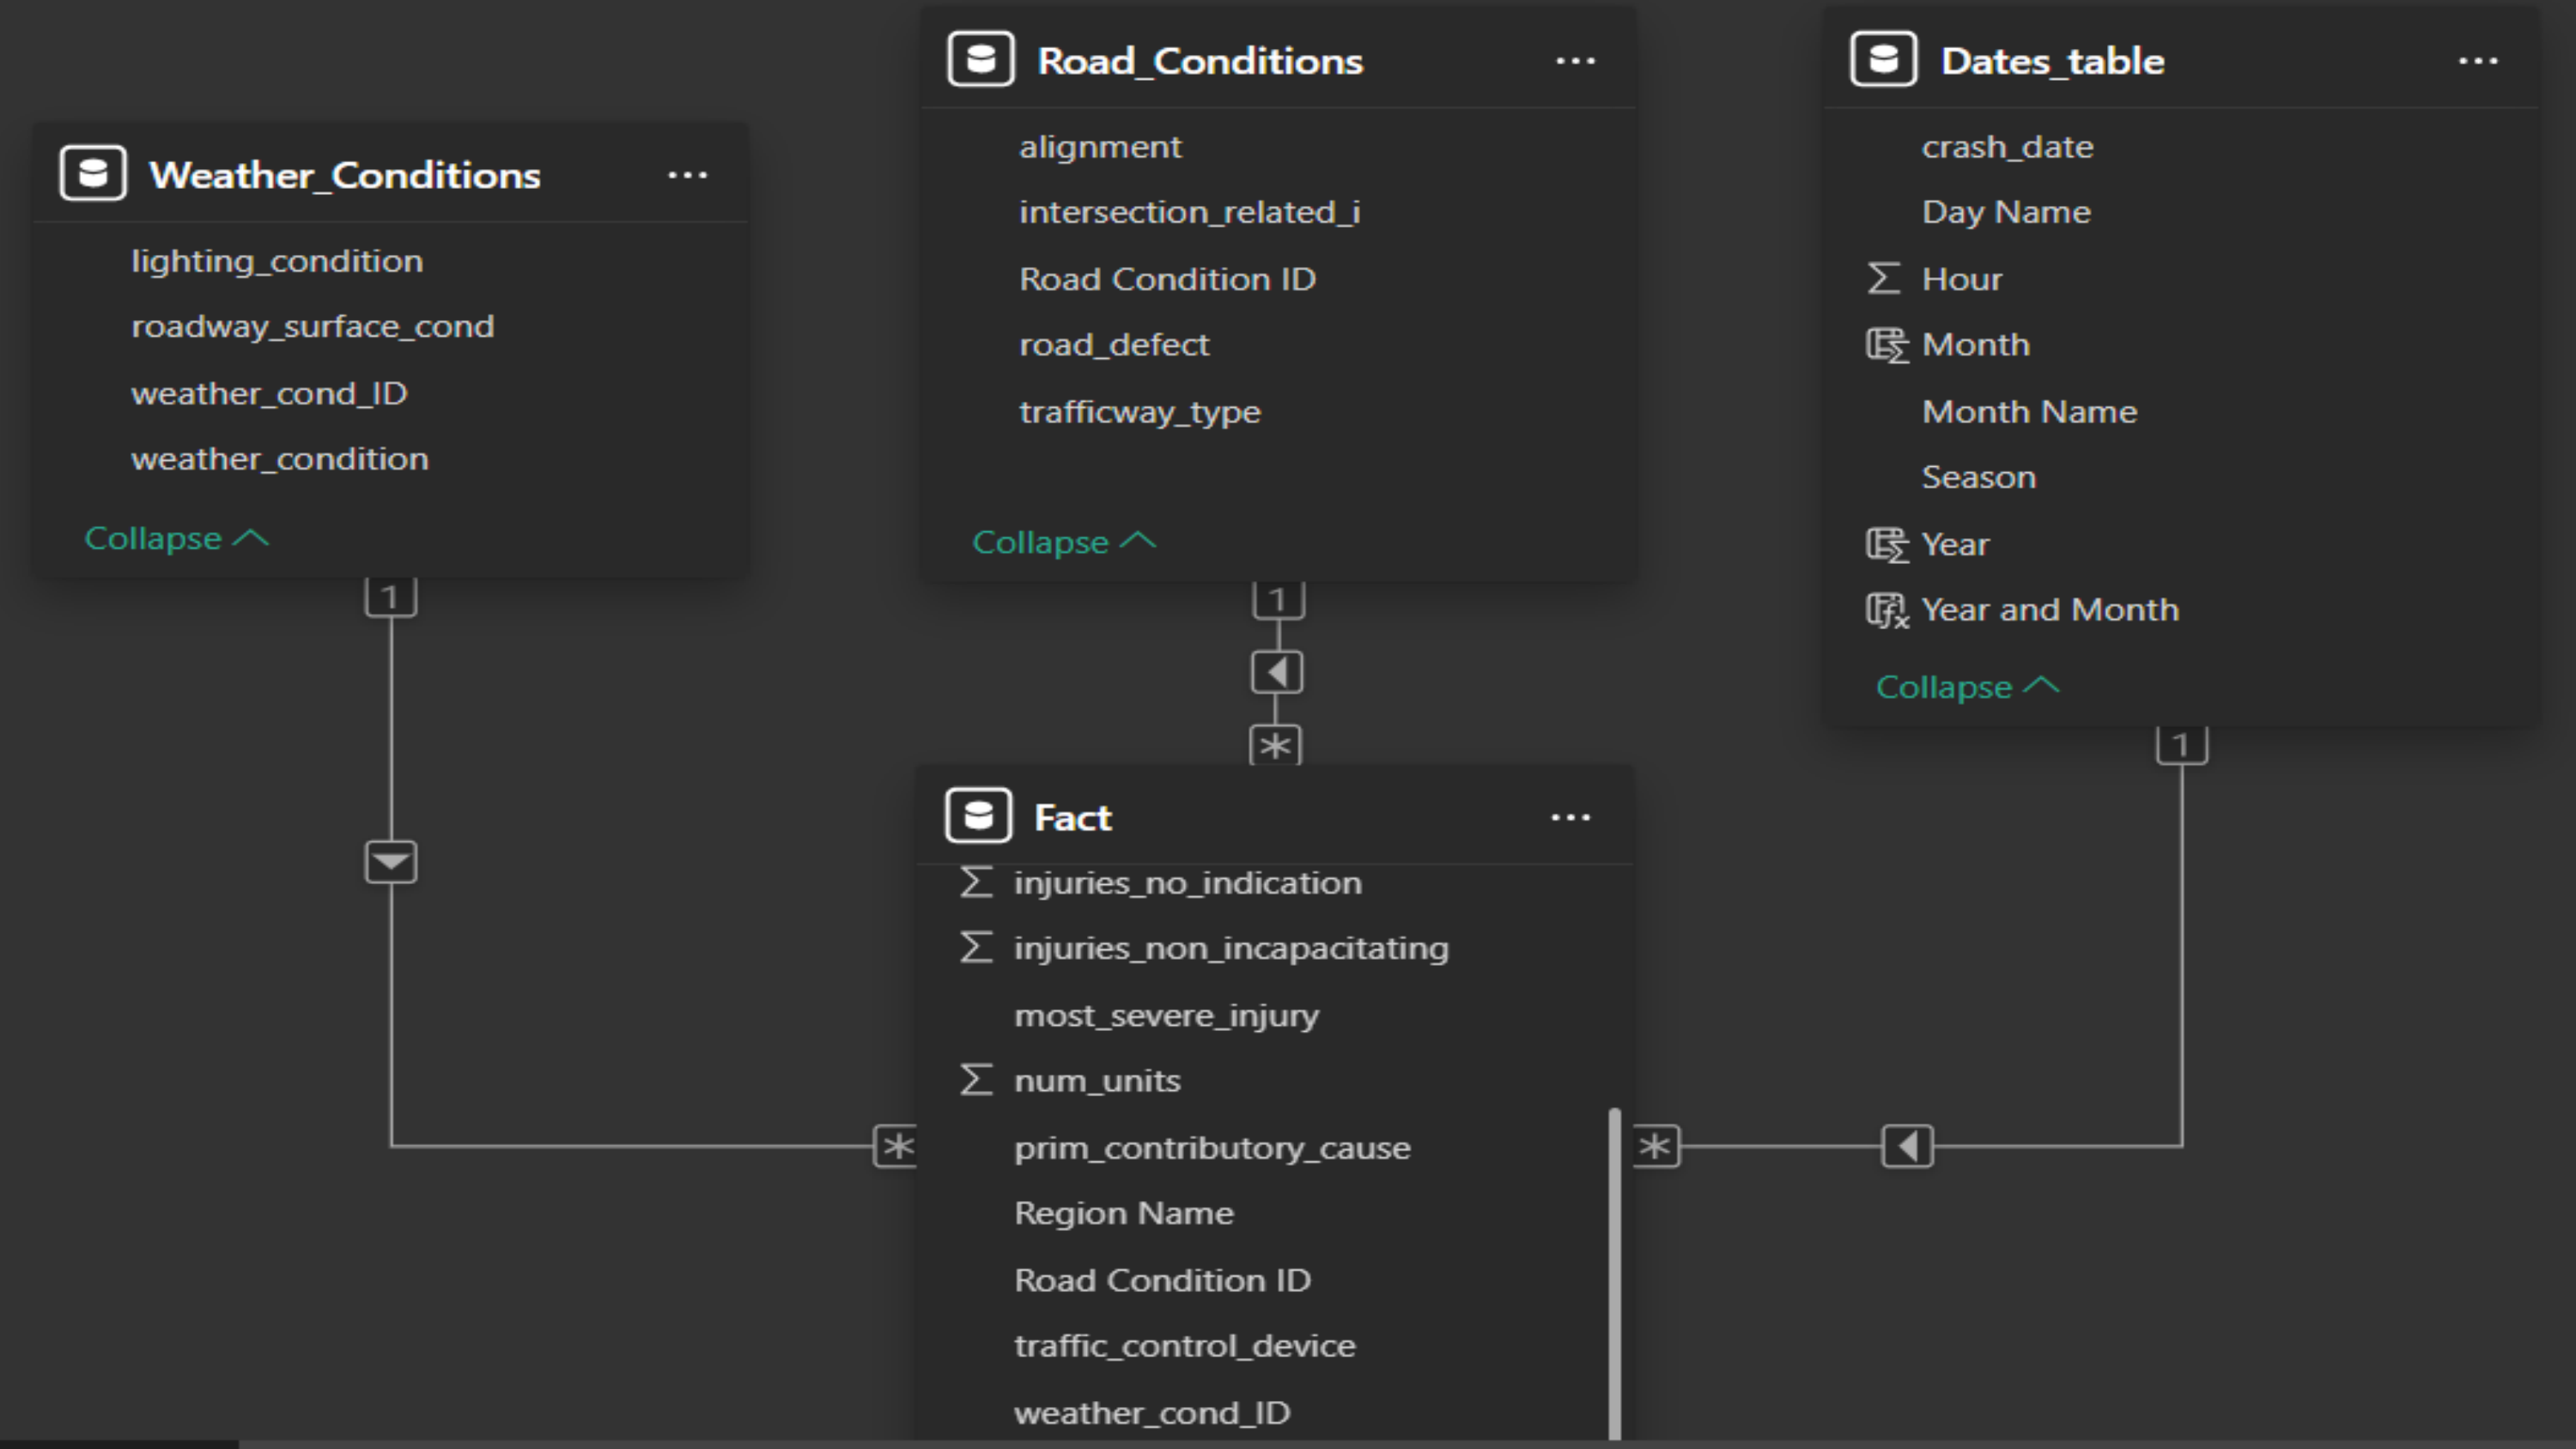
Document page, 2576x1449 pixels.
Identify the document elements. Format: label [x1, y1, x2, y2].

text_box [0, 0, 2576, 1449]
